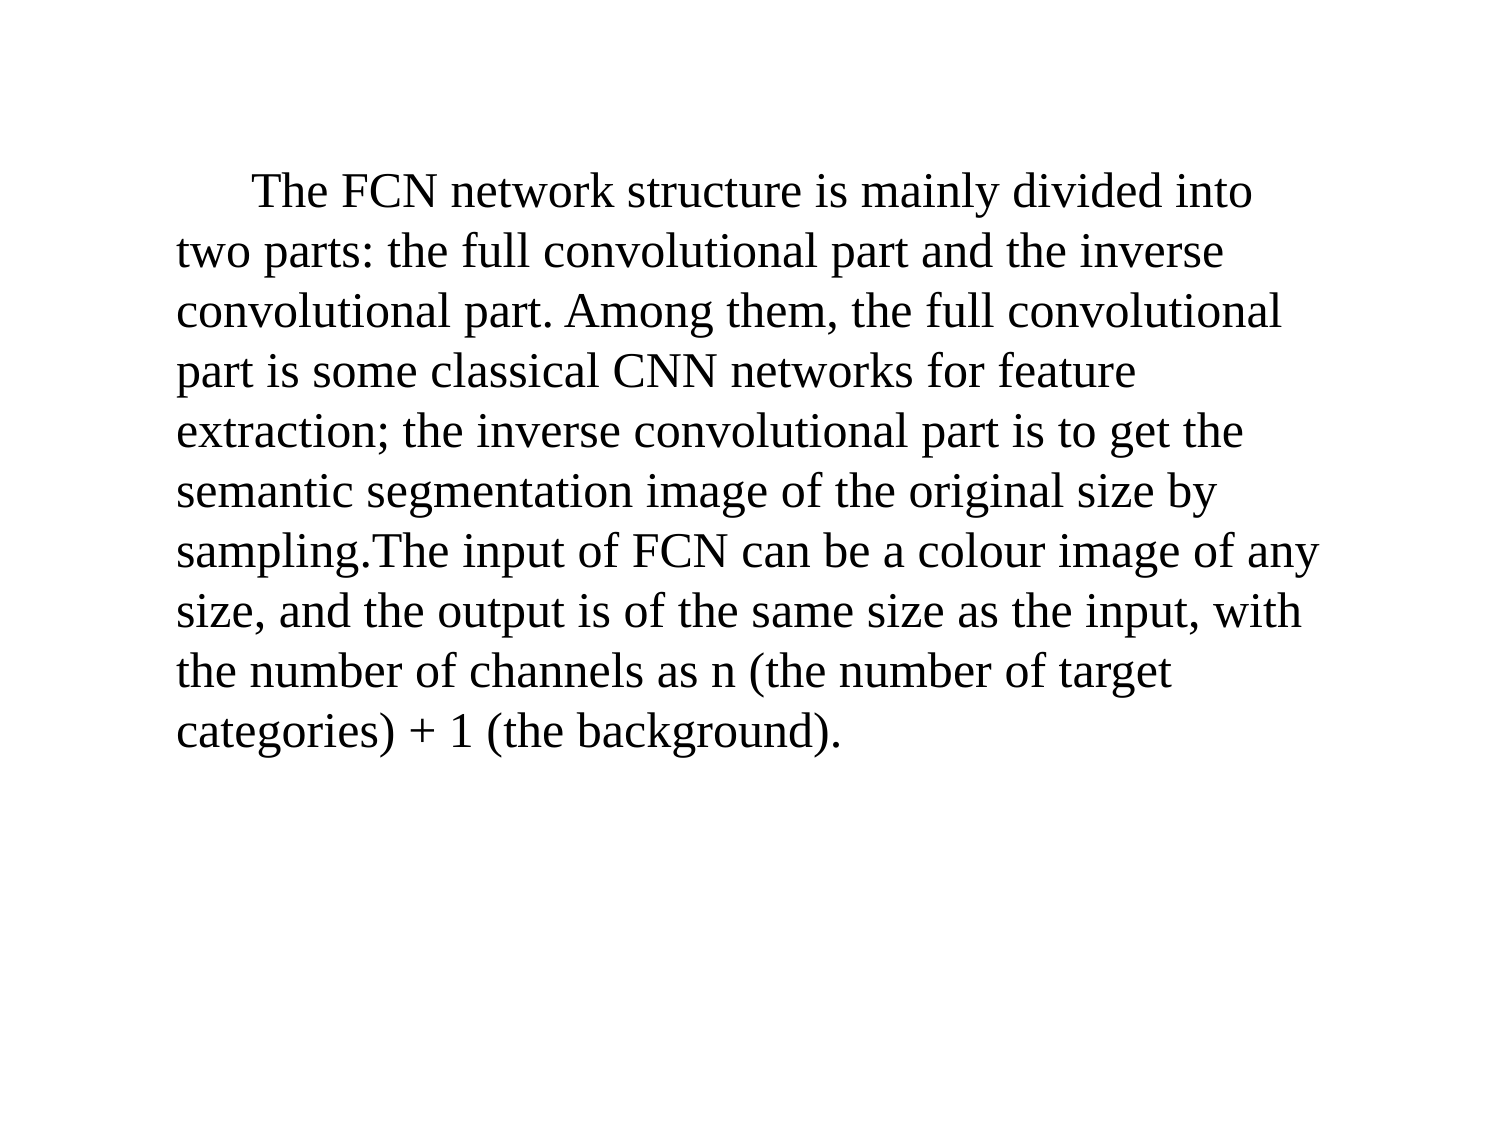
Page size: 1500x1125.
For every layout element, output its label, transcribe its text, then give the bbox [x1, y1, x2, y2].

list The FCN network structure is mainly divided into two parts: the full convolutional part and the inverse convolutional part. Among them, the full convolutional part is some classical CNN networks for feature extraction; the inverse convolutional part is to get the semantic segmentation image of the original size by sampling.The input of FCN can be a colour image of any size, and the output is of the same size as the input, with the number of channels as n (the number of target categories) + 1 (the background). [161, 150, 1349, 1006]
